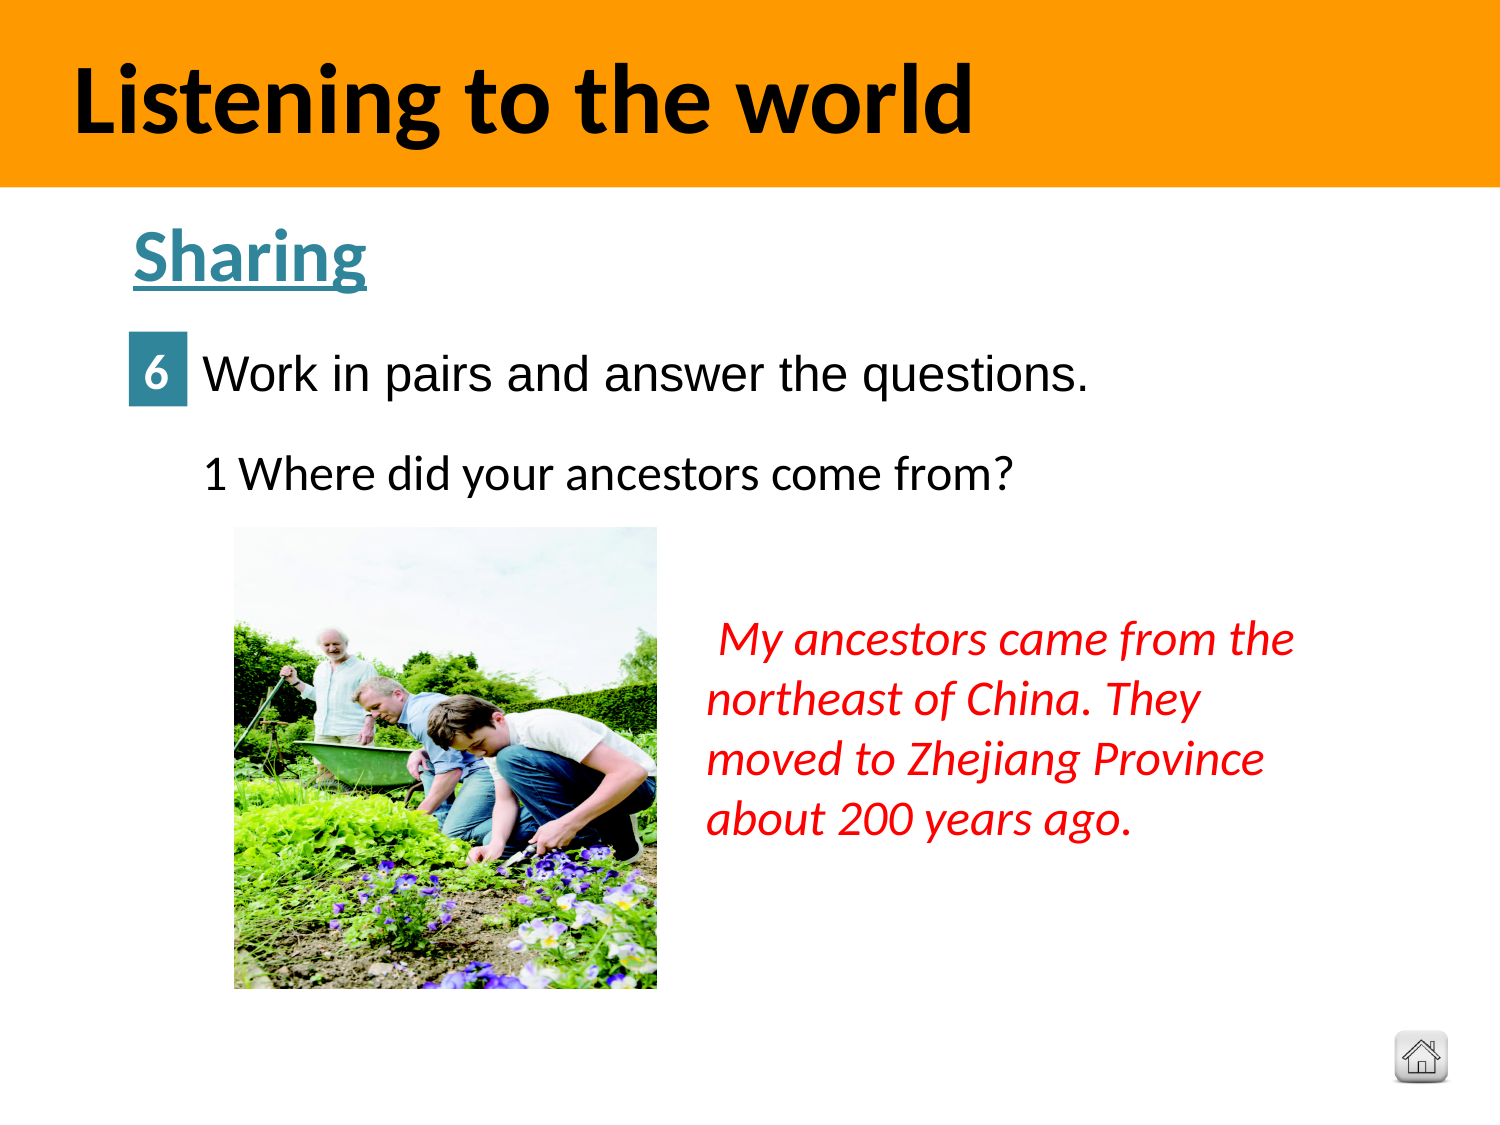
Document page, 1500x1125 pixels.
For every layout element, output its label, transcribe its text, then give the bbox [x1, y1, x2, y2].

text_box 1 Where did your ancestors come from? [187, 433, 1313, 569]
text_box My ancestors came from the northeast of China. They moved to Zhejiang Province about 200 years ago. [691, 597, 1325, 853]
picture [1382, 1019, 1460, 1097]
picture [234, 527, 657, 989]
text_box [128, 331, 1290, 411]
text_box Sharing [118, 199, 382, 304]
text_box Listening to the world [0, 0, 1500, 188]
